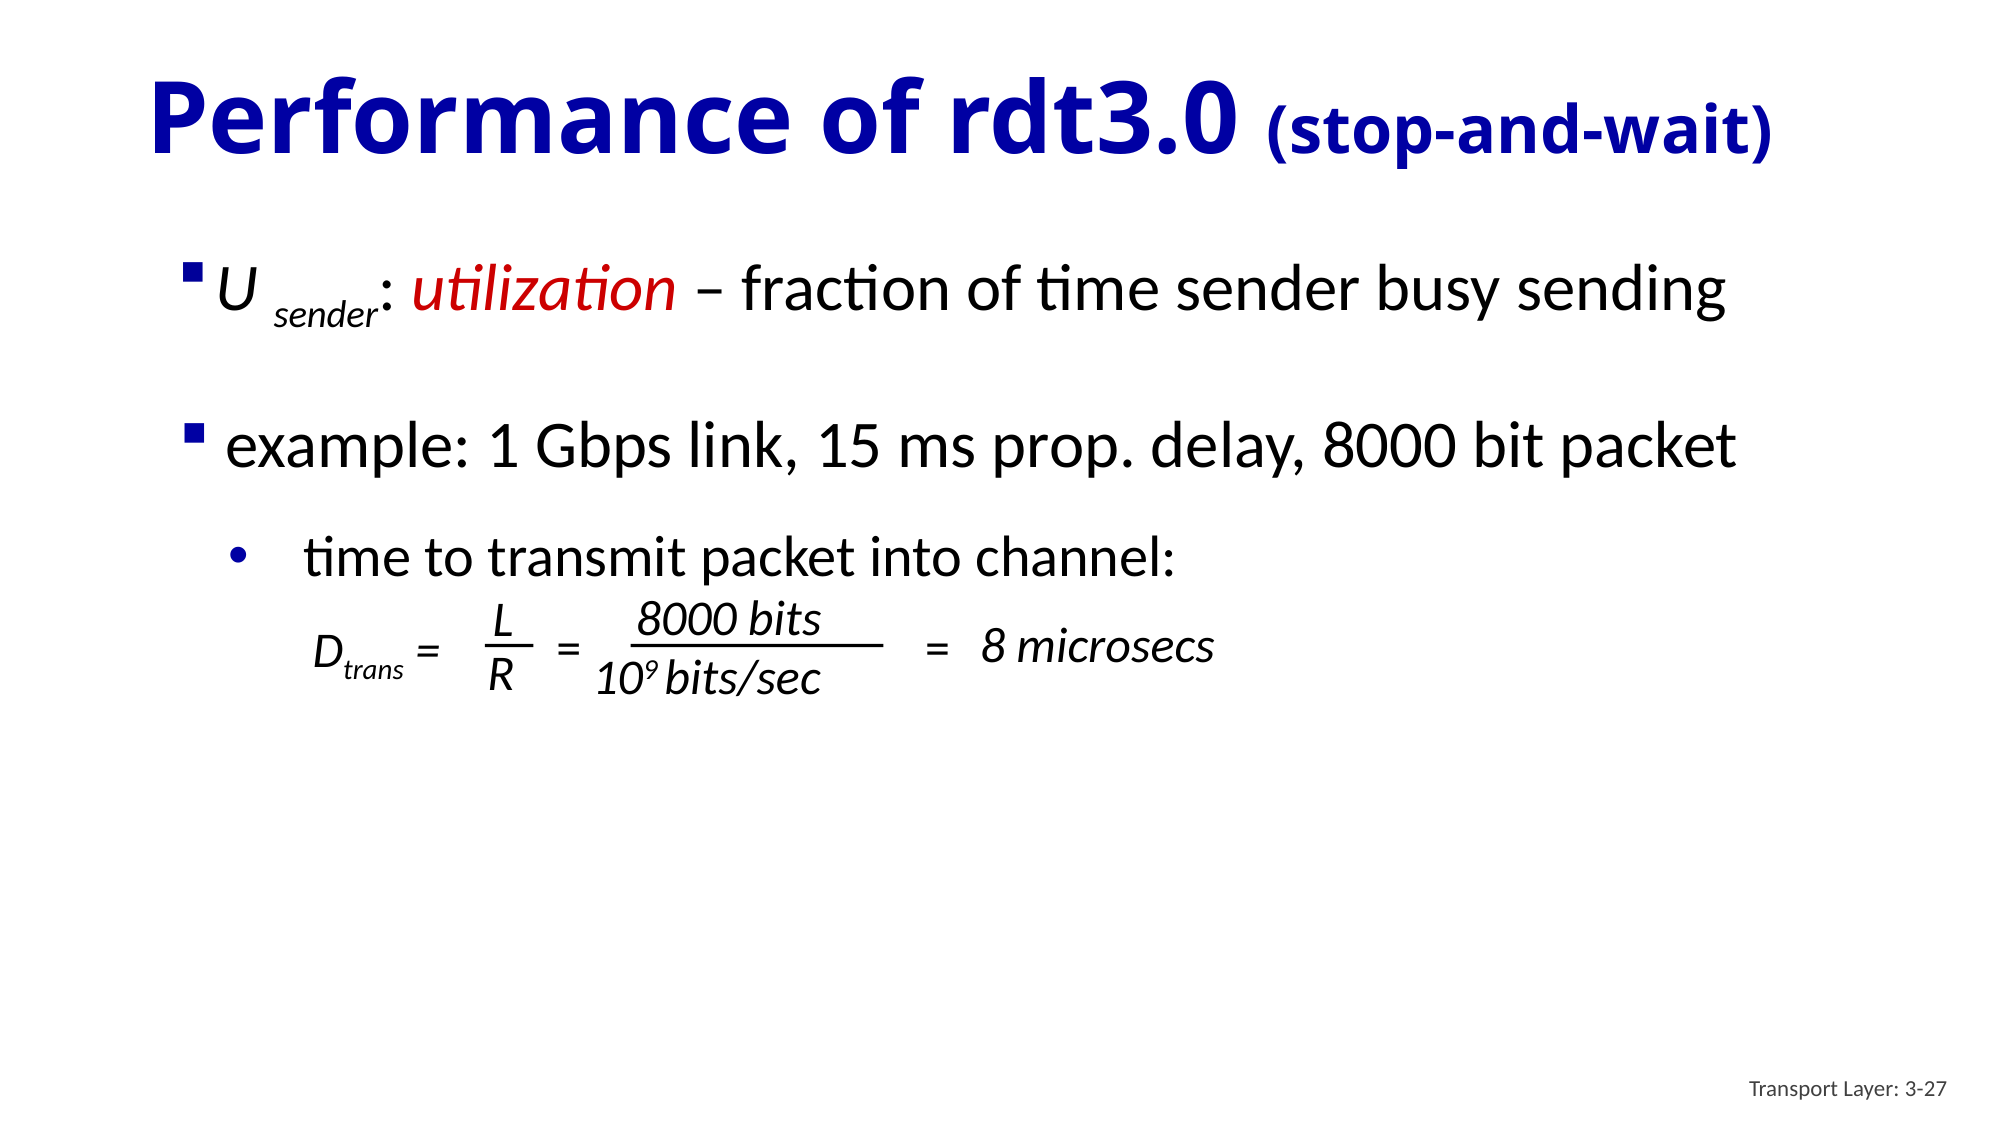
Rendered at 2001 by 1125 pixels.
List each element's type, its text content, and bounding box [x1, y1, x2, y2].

text_box example: 1 Gbps link, 15 ms prop. delay, 8000 bit packet [142, 402, 1871, 574]
text_box time to transmit packet into channel: [136, 518, 1731, 691]
slide_number Transport Layer: 3-27 [1512, 1056, 1963, 1117]
title Performance of rdt3.0 (stop-and-wait) [131, 47, 1952, 195]
text_box U sender: utilization – fraction of time sender busy sending [87, 241, 1852, 320]
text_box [292, 578, 1232, 712]
